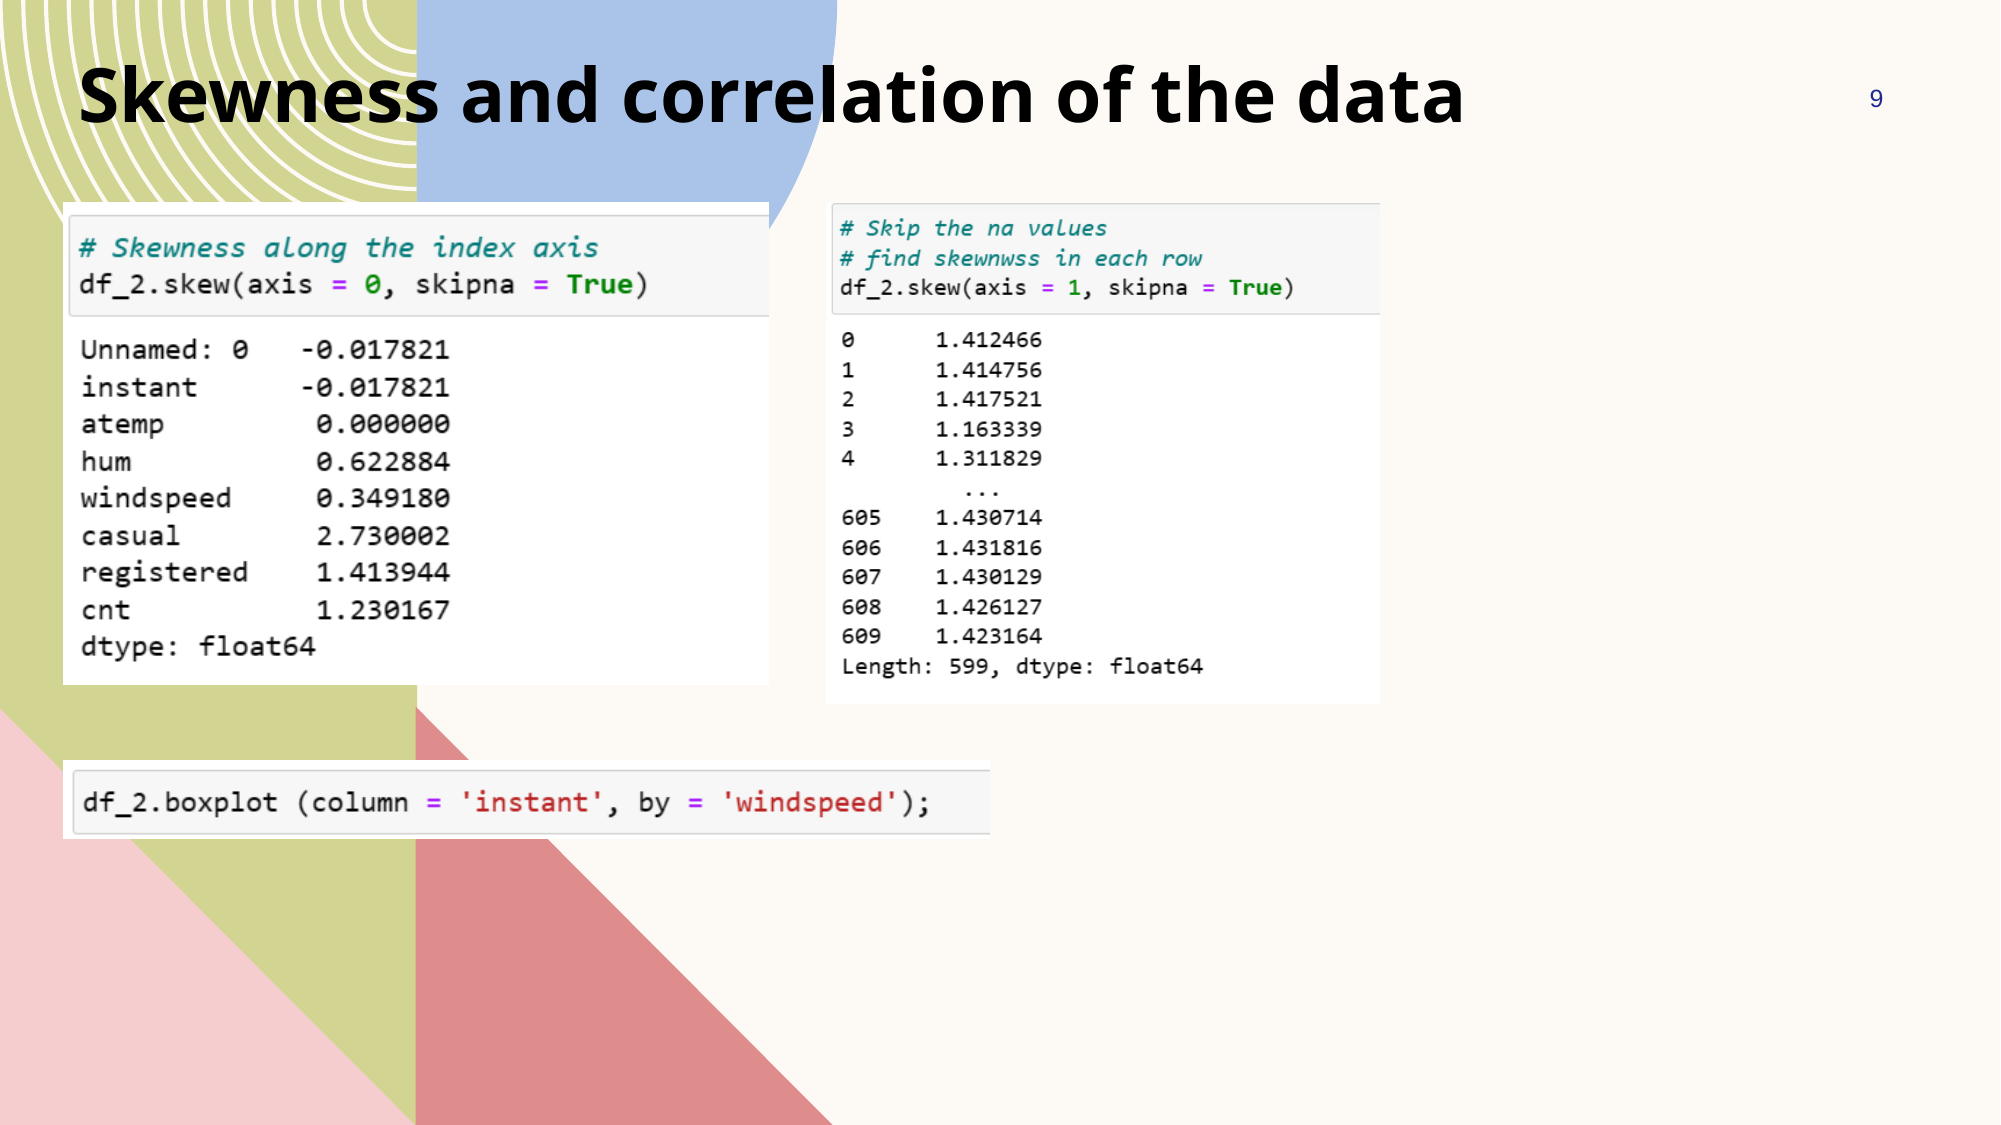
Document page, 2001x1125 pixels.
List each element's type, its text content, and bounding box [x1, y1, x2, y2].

picture [826, 202, 1380, 704]
picture [63, 760, 990, 839]
text_box Skewness and correlation of the data [63, 39, 1869, 190]
slide_number 9 [1869, 75, 1958, 120]
picture [63, 202, 769, 685]
